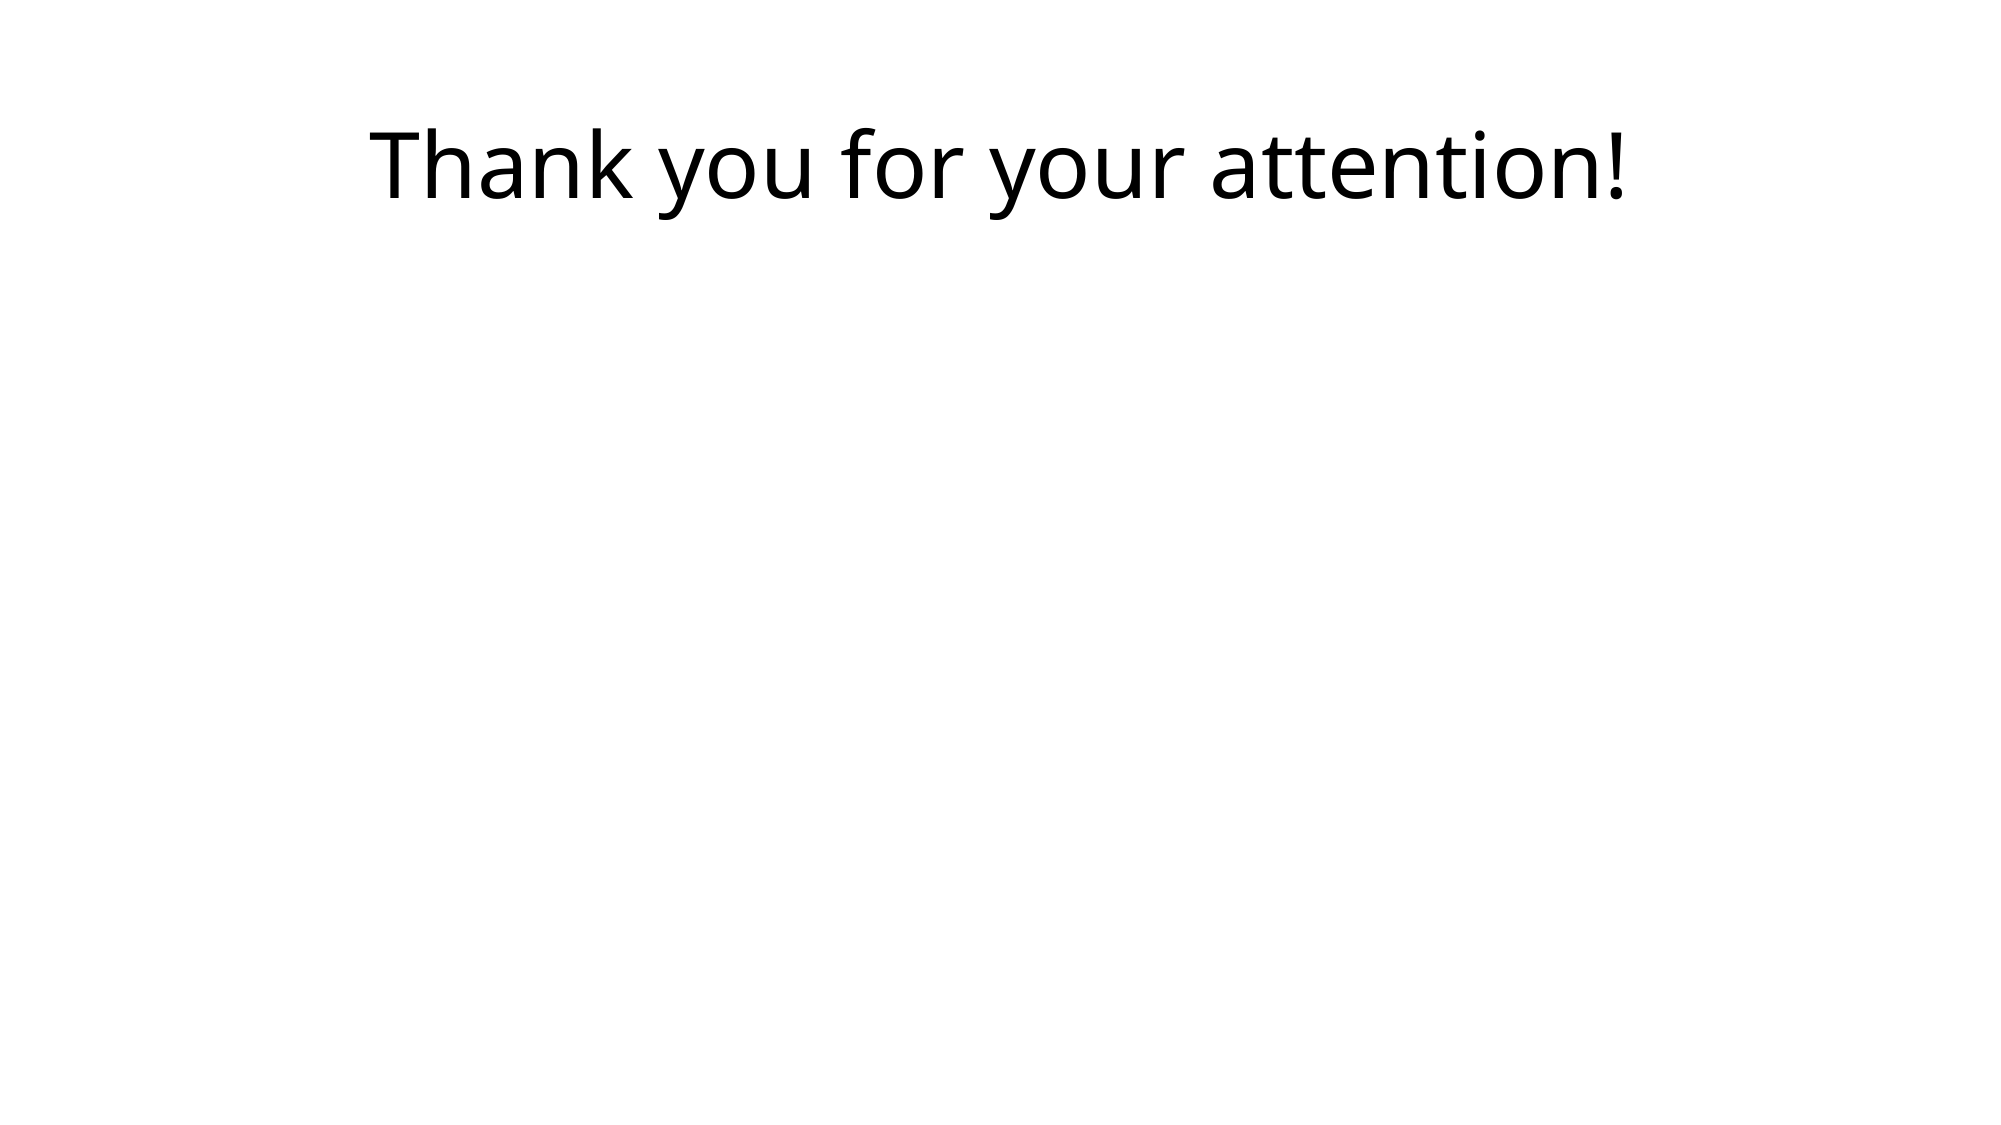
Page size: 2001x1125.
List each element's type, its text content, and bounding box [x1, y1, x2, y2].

title Thank you for your attention! [137, 59, 1863, 278]
